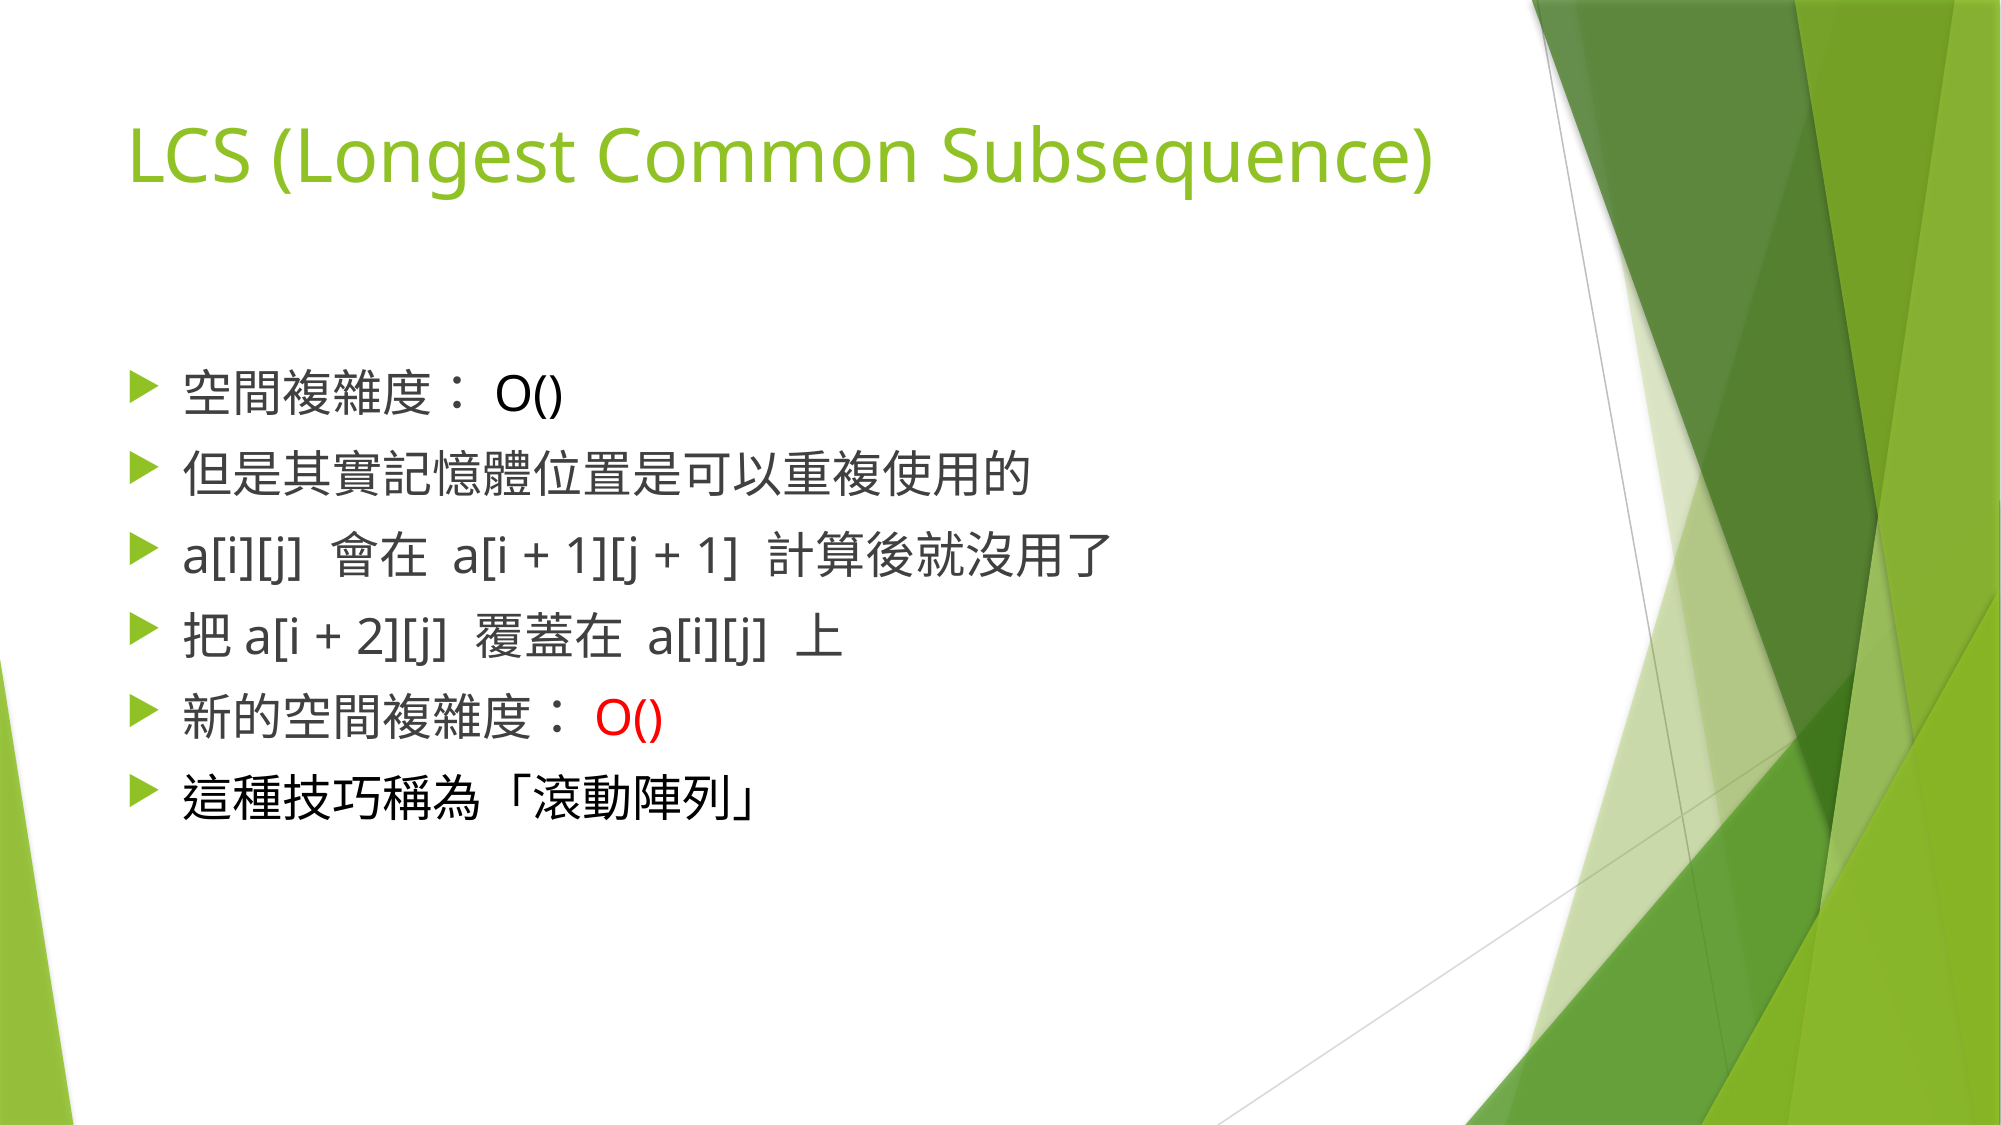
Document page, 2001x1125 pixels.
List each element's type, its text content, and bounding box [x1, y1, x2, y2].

title LCS (Longest Common Subsequence) [111, 99, 1522, 317]
